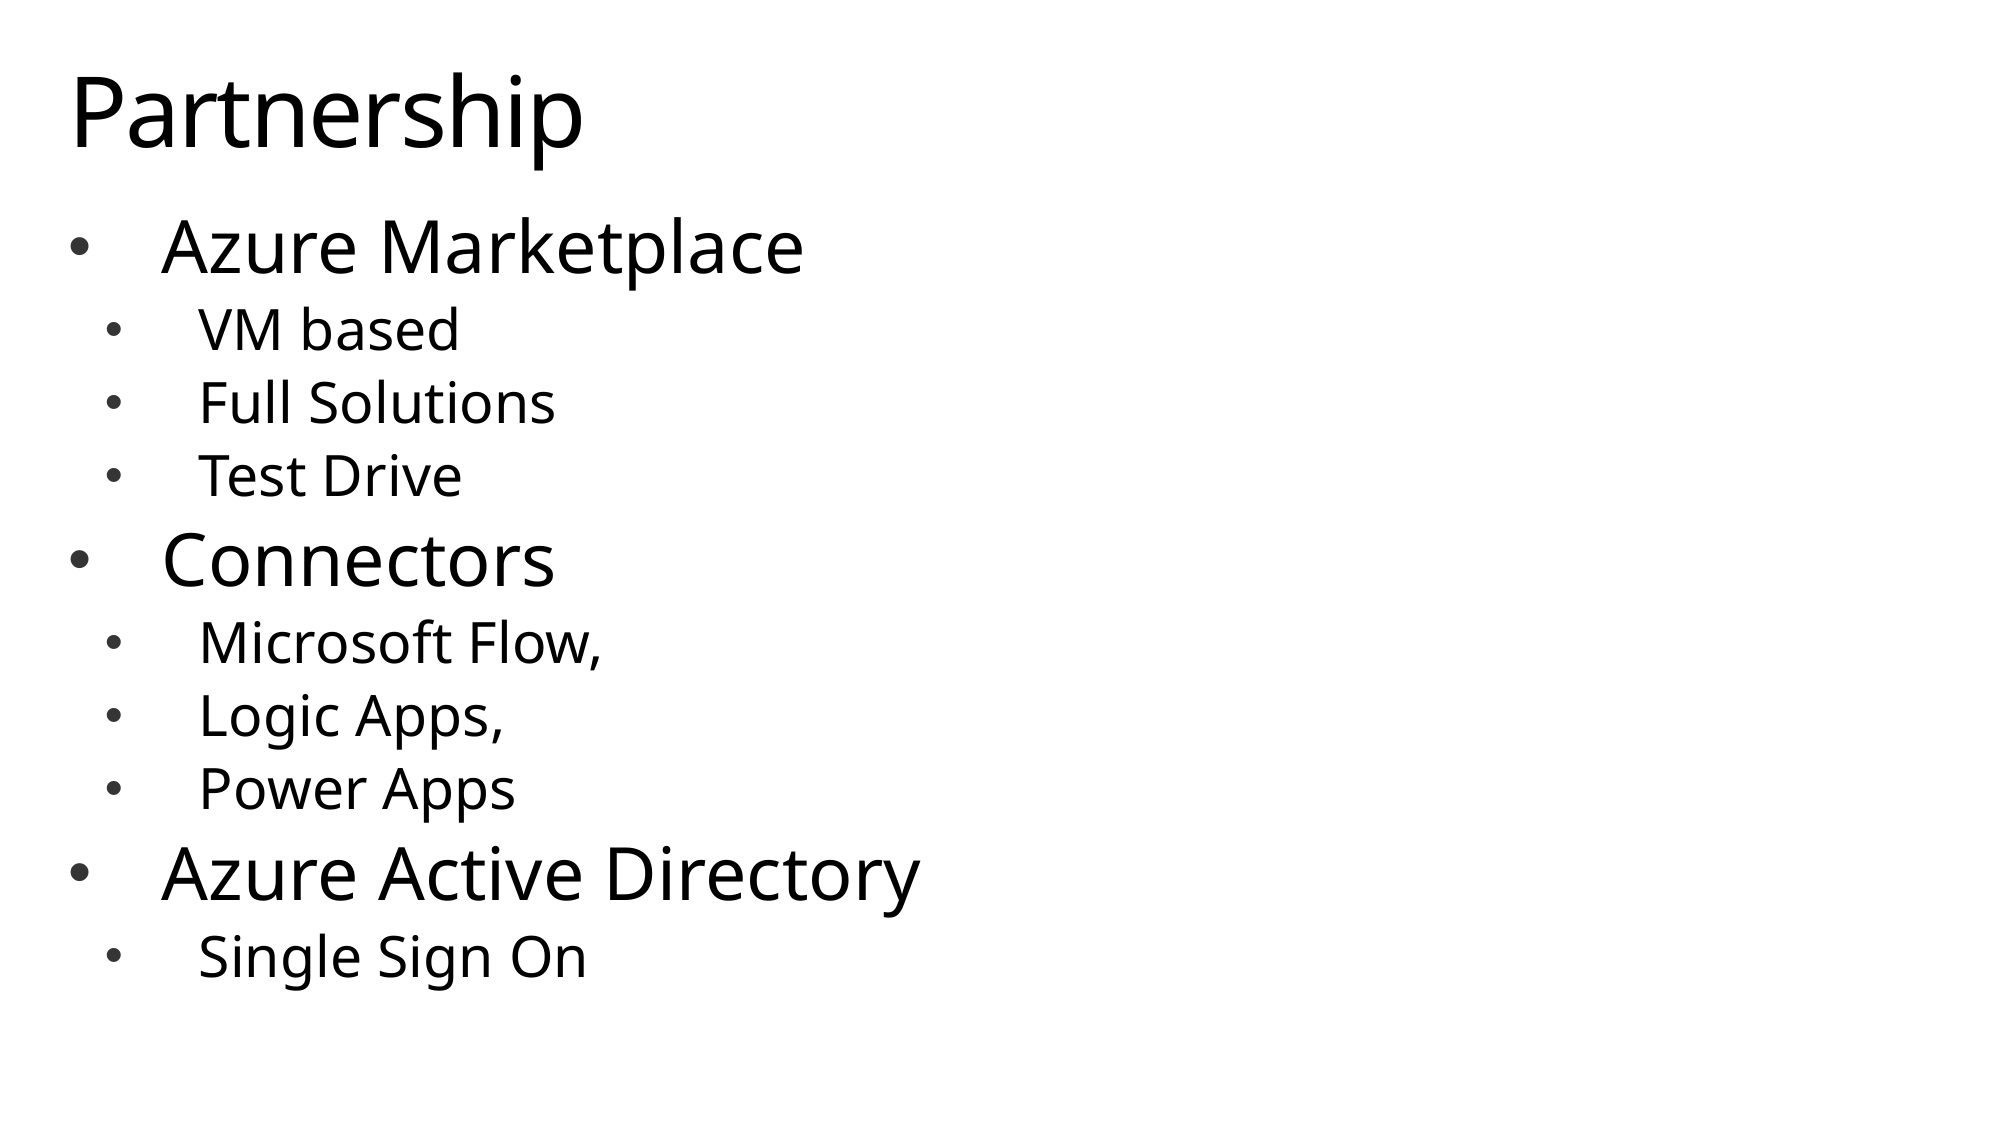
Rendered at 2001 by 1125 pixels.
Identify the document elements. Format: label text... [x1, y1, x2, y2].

title Partnership [44, 47, 1957, 195]
list Azure Marketplace VM based Full Solutions Test Drive Connectors Microsoft Flow, Logic Apps, Power Apps Azure Active Directory Single Sign On [44, 195, 1957, 1125]
